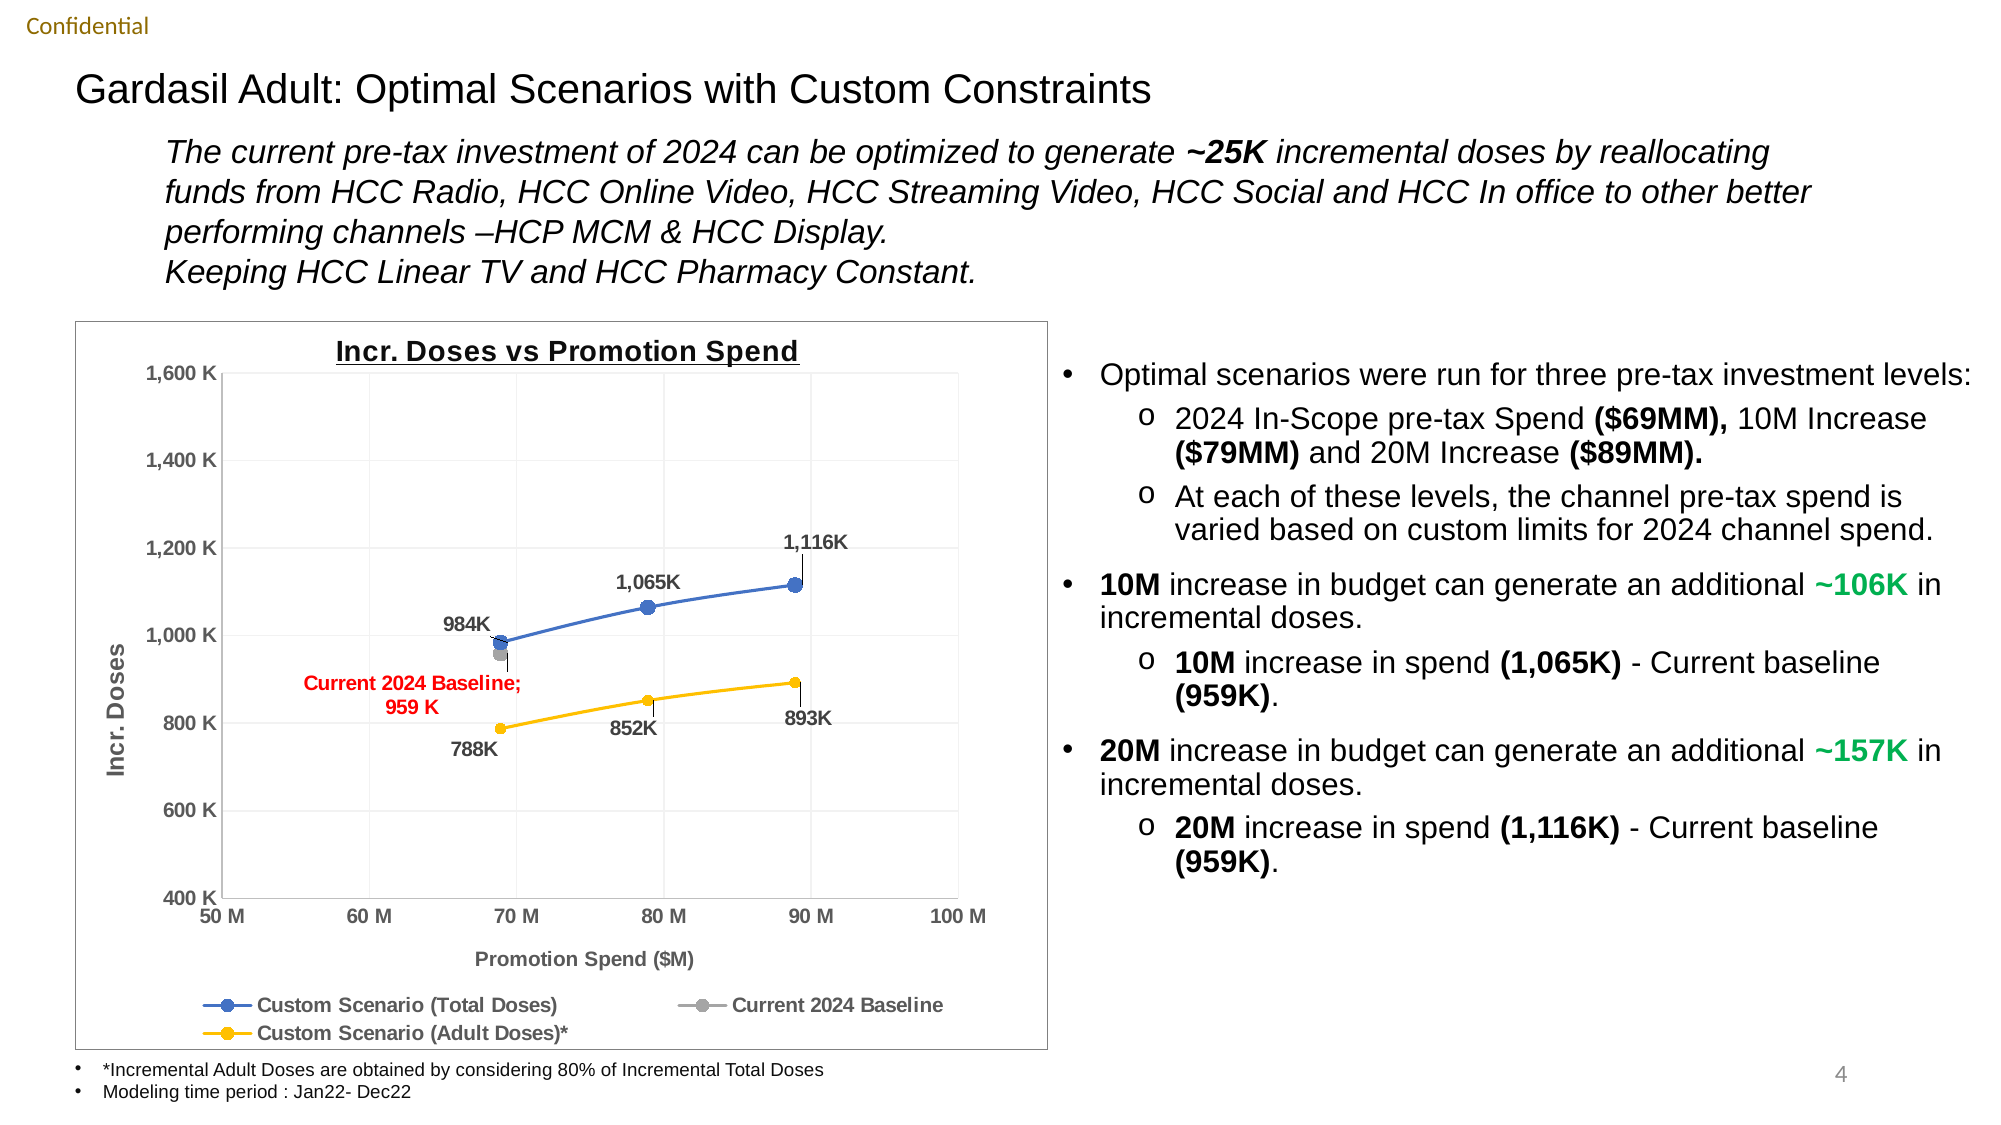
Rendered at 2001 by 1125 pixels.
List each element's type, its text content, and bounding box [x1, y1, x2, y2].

chart [74, 321, 1048, 1050]
text_box *Incremental Adult Doses are obtained by considering 80% of Incremental Total Doses Modeling time period : Jan22- Dec22 [59, 1049, 1860, 1110]
title Gardasil Adult: Optimal Scenarios with Custom Constraints [60, 60, 1860, 120]
text_box The current pre-tax investment of 2024 can be optimized to generate ~25K incremental doses by reallocating funds from HCC Radio, HCC Online Video, HCC Streaming Video, HCC Social and HCC In office to other better performing channels –HCP MCM & HCC Display. Keeping HCC Linear TV and HCC Pharmacy Constant. [74, 122, 1875, 298]
text_box Optimal scenarios were run for three pre-tax investment levels: 2024 In-Scope pre-tax Spend ($69MM), 10M Increase ($79MM) and 20M Increase ($89MM). At each of these levels, the channel pre-tax spend is varied based on custom limits for 2024 channel spend. 10M increase in budget can generate an additional ~106K in incremental doses. 10M increase in spend (1,065K) - Current baseline (959K). 20M increase in budget can generate an additional ~157K in incremental doses. 20M increase in spend (1,116K) - Current baseline (959K). [1048, 351, 2000, 1043]
slide_number 4 [1412, 1042, 1863, 1103]
